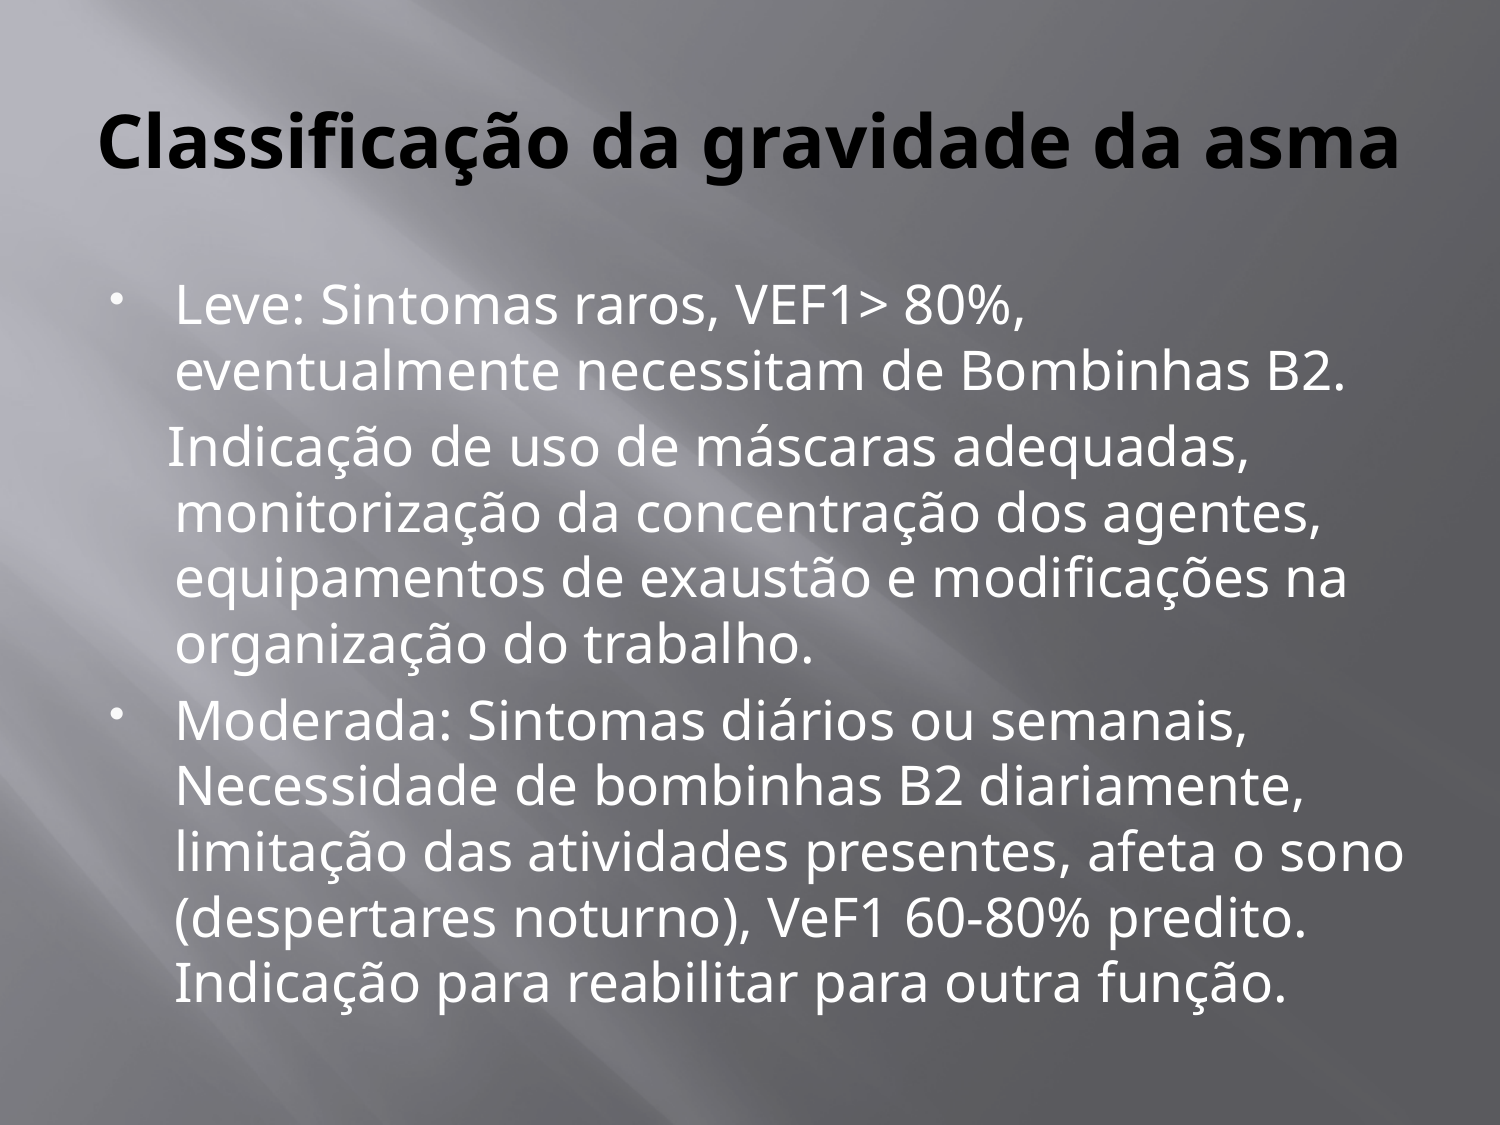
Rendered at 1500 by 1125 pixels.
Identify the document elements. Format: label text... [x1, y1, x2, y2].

list Leve: Sintomas raros, VEF1> 80%, eventualmente necessitam de Bombinhas B2. Indicação de uso de máscaras adequadas, monitorização da concentração dos agentes, equipamentos de exaustão e modificações na organização do trabalho. Moderada: Sintomas diários ou semanais, Necessidade de bombinhas B2 diariamente, limitação das atividades presentes, afeta o sono (despertares noturno), VeF1 60-80% predito. Indicação para reabilitar para outra função. [75, 262, 1425, 1035]
title Classificação da gravidade da asma [75, 45, 1425, 233]
